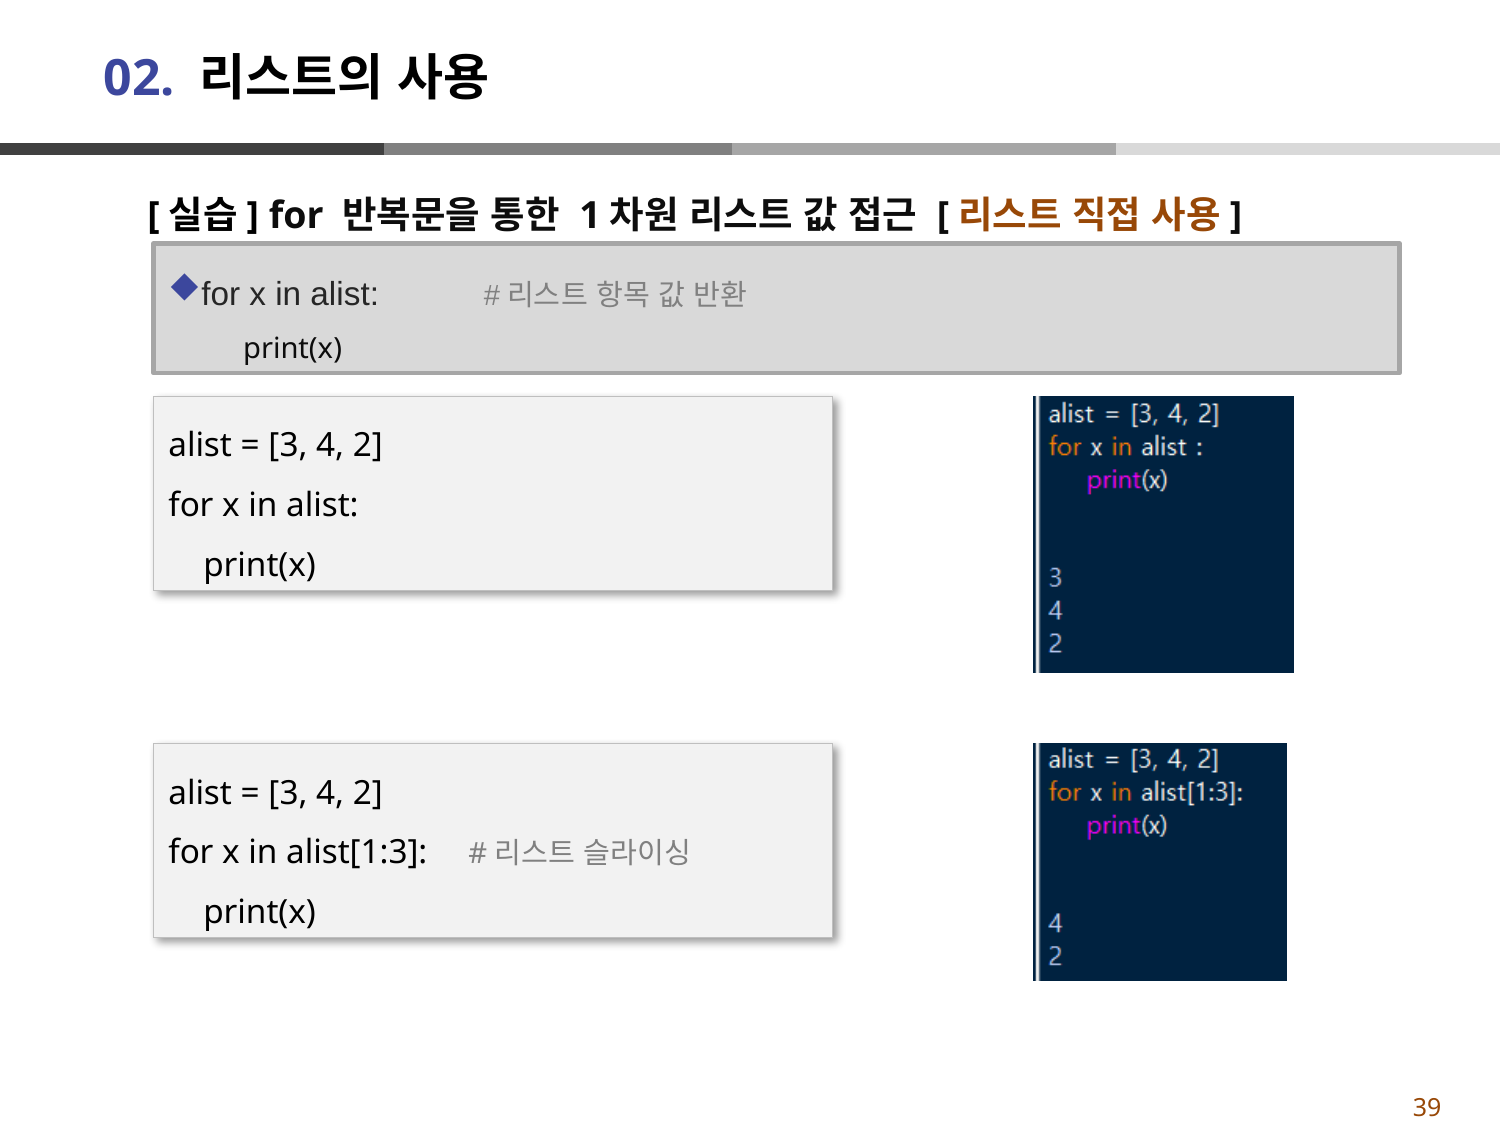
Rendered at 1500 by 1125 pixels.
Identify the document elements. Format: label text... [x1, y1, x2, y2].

title 02. 리스트의 사용 [88, 30, 1400, 121]
list [실습] for 반복문을 통한 1차원 리스트 값 접근 [리스트 직접 사용] [88, 160, 1495, 1071]
picture [1033, 743, 1288, 982]
text_box for x in alist: #리스트 항목 값 반환 print(x) [151, 241, 1402, 375]
text_box alist = [3, 4, 2] for x in alist[1:3]: #리스트 슬라이싱 print(x) [153, 743, 833, 938]
text_box alist = [3, 4, 2] for x in alist: print(x) [153, 396, 833, 591]
picture [1033, 395, 1294, 674]
